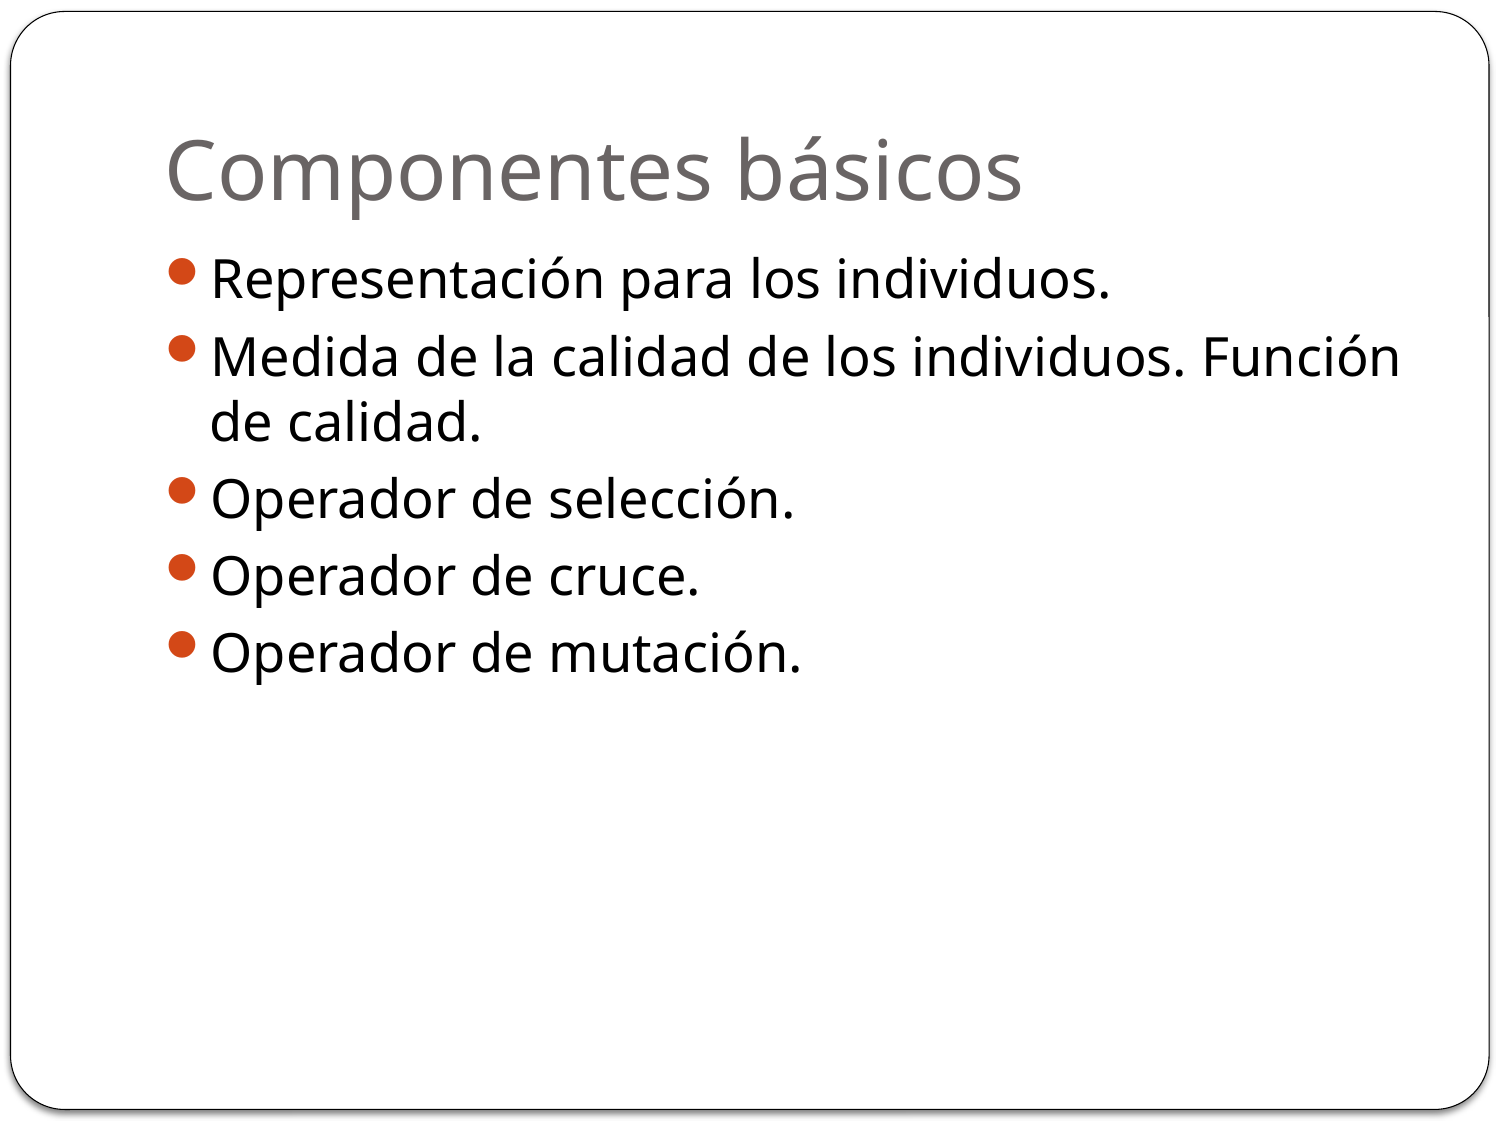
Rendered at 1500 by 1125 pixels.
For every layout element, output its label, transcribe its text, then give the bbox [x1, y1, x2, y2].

list Representación para los individuos. Medida de la calidad de los individuos. Función de calidad. Operador de selección. Operador de cruce. Operador de mutación. [150, 237, 1425, 988]
title Componentes básicos [150, 45, 1425, 233]
